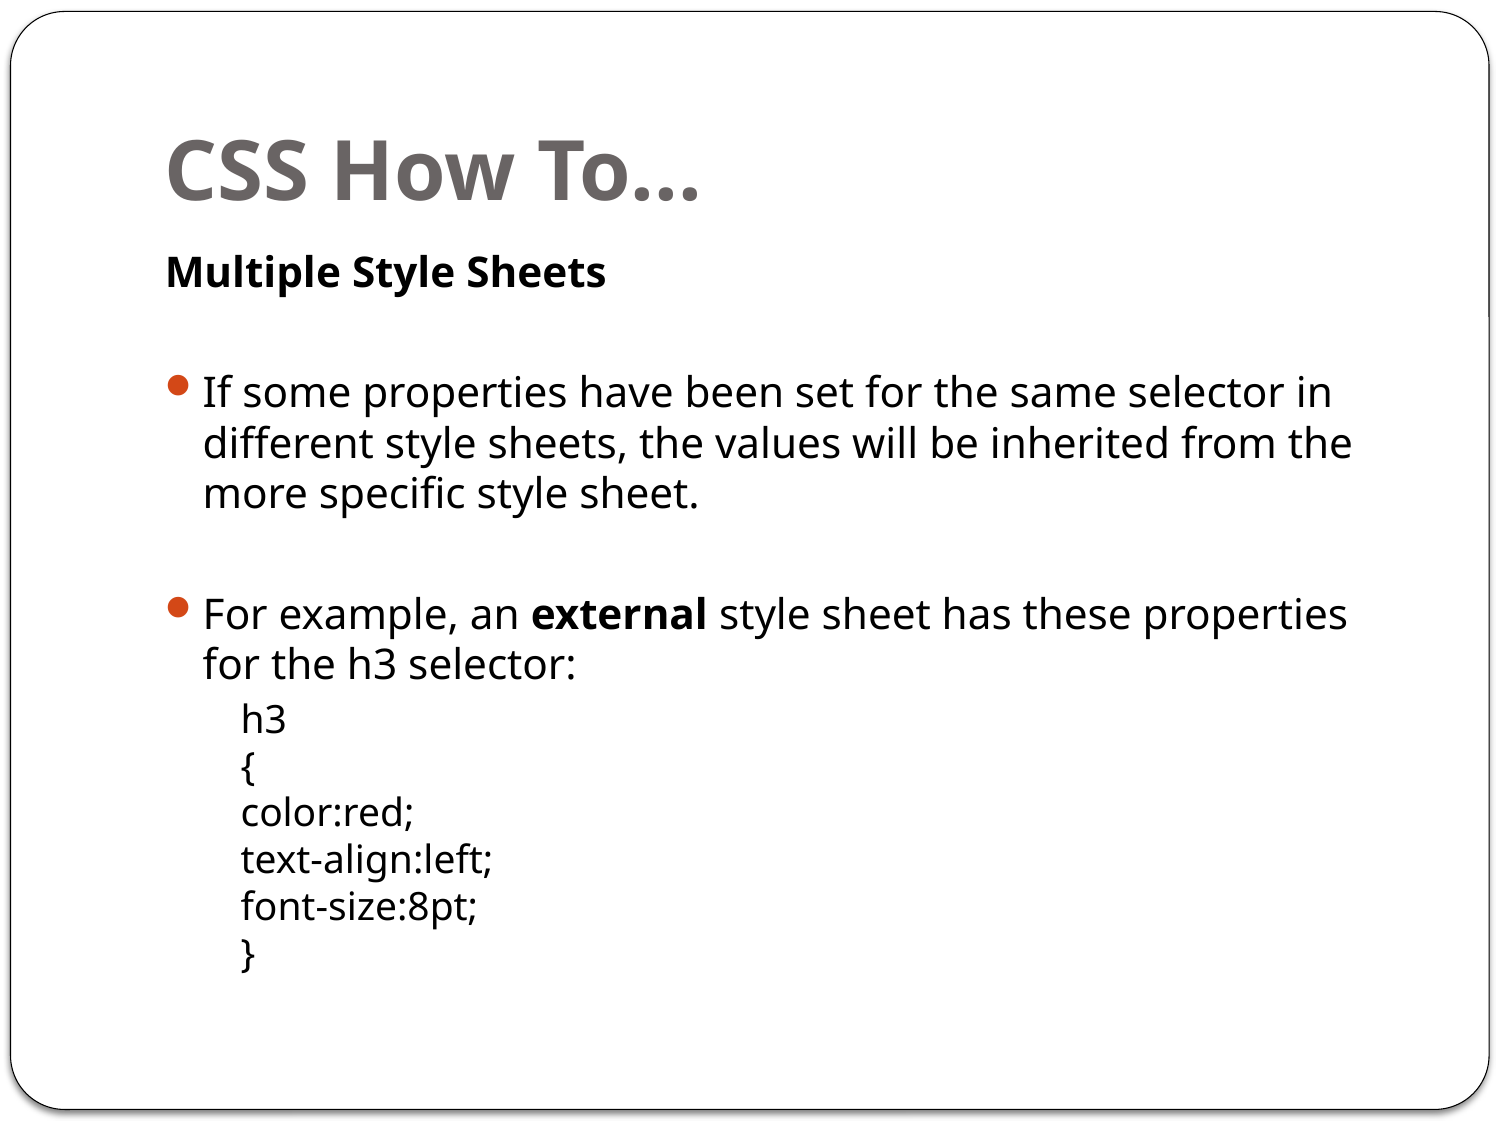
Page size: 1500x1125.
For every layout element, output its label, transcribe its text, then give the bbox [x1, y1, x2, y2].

list Multiple Style Sheets If some properties have been set for the same selector in different style sheets, the values will be inherited from the more specific style sheet. For example, an external style sheet has these properties for the h3 selector: h3 { color:red; text-align:left; font-size:8pt; } [150, 237, 1425, 988]
title CSS How To... [150, 45, 1425, 233]
